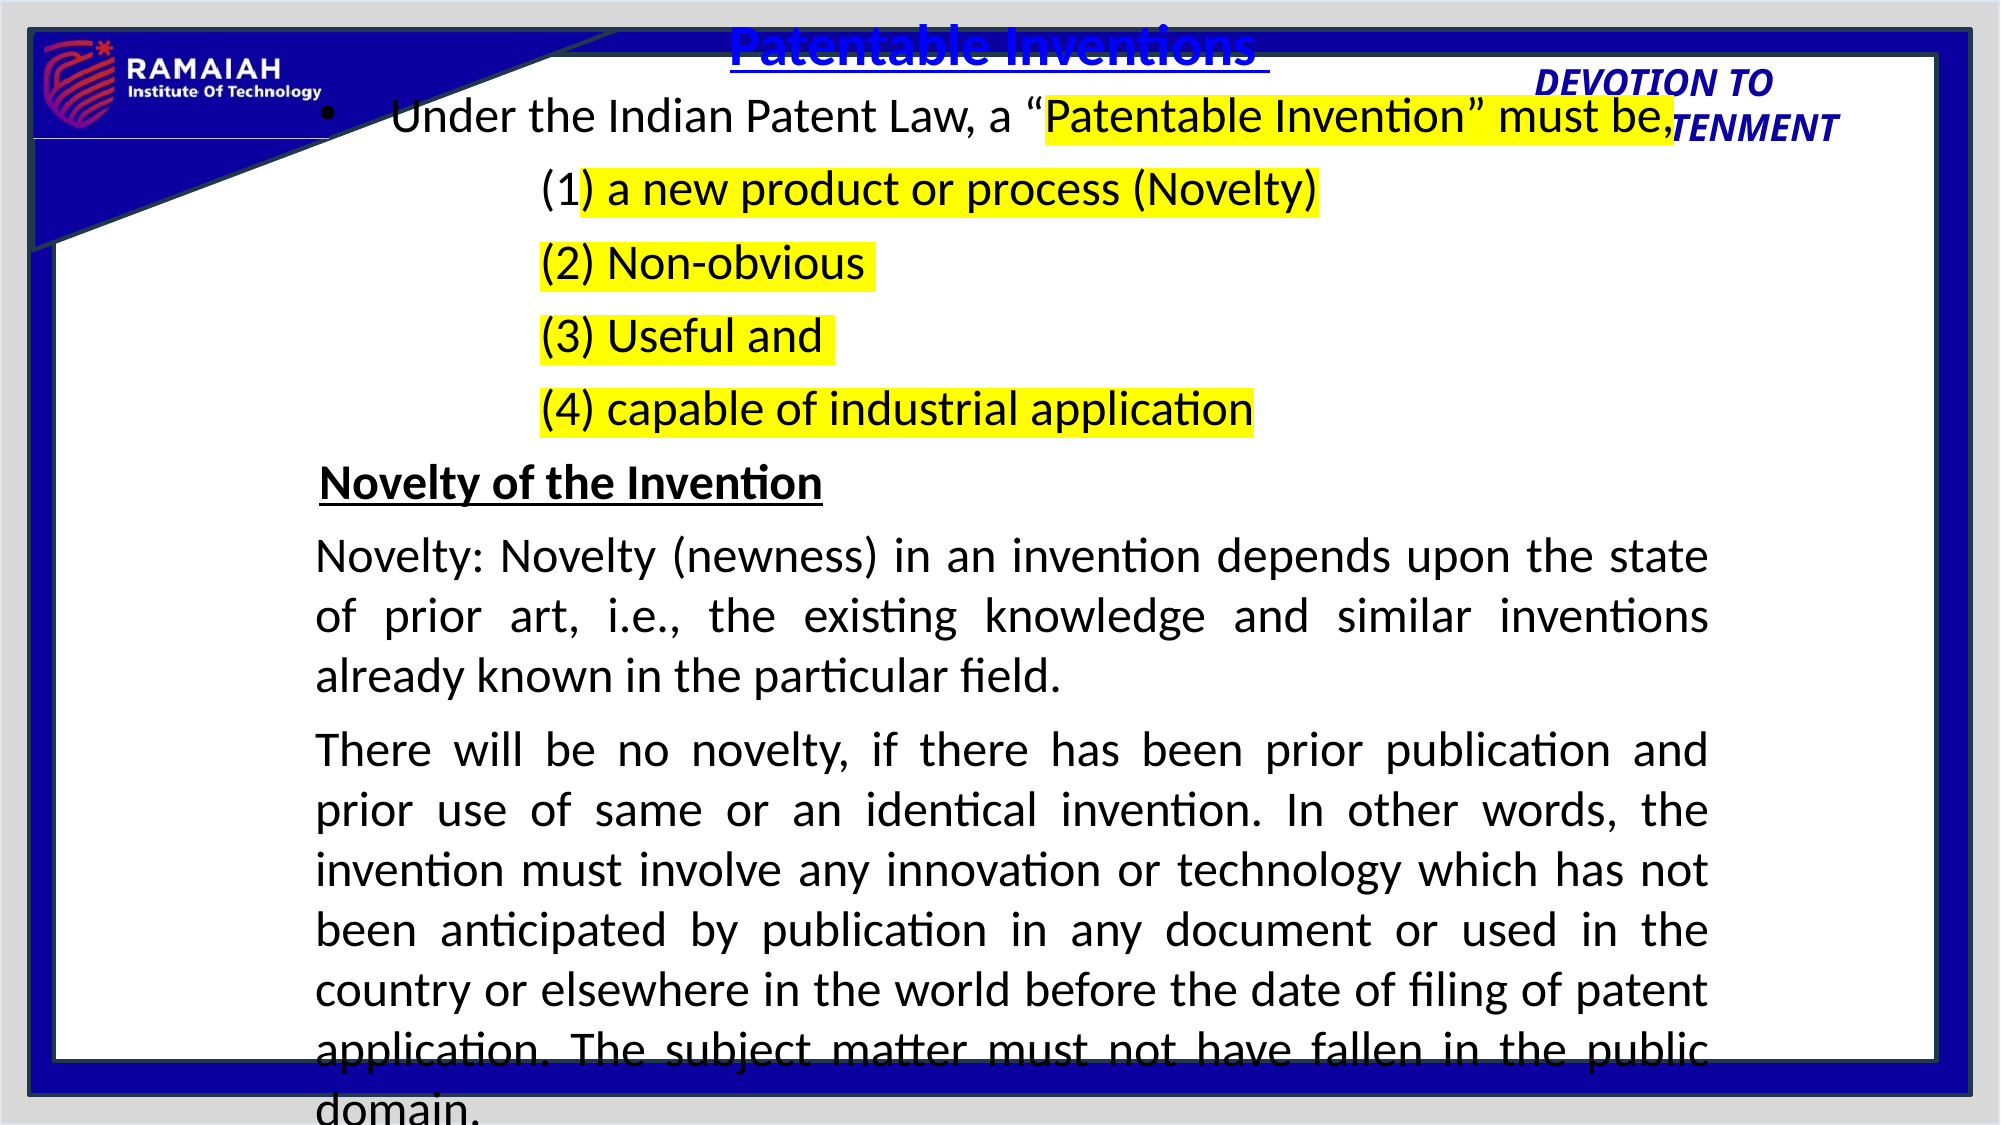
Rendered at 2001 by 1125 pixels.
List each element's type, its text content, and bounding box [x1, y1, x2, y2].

list Under the Indian Patent Law, a “Patentable Invention” must be, (1) a new product or process (Novelty) (2) Non-obvious (3) Useful and (4) capable of industrial application Novelty of the Invention Novelty: Novelty (newness) in an invention depends upon the state of prior art, i.e., the existing knowledge and similar inventions already known in the particular field. There will be no novelty, if there has been prior publication and prior use of same or an identical invention. In other words, the invention must involve any innovation or technology which has not been anticipated by publication in any document or used in the country or elsewhere in the world before the date of filing of patent application. The subject matter must not have fallen in the public domain. [300, 75, 1725, 1050]
title Patentable Inventions [362, 0, 1638, 75]
picture [33, 35, 329, 139]
